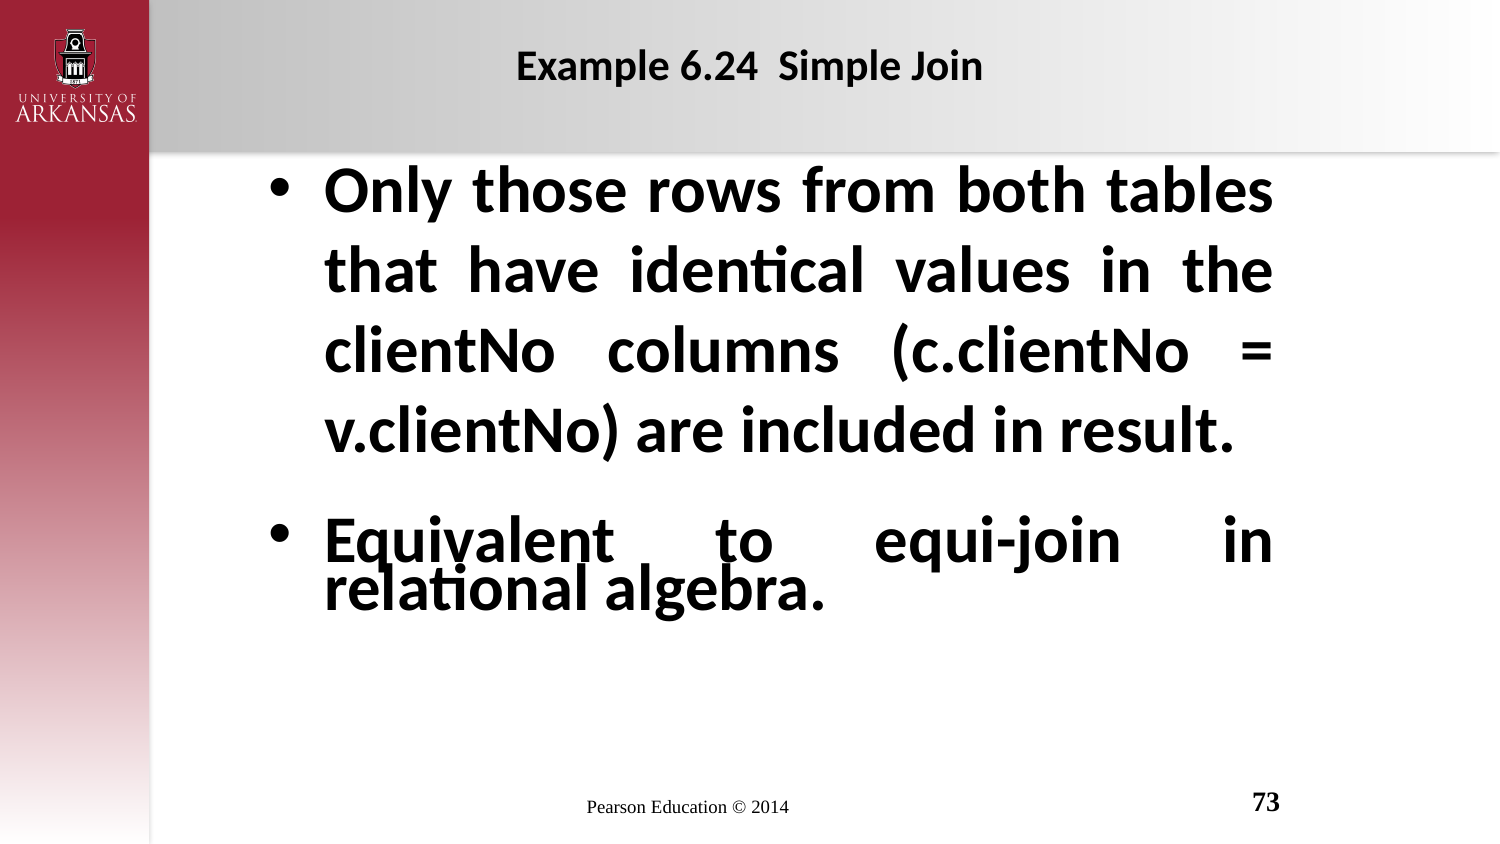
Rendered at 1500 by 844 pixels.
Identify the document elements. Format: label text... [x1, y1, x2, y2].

list Only those rows from both tables that have identical values in the clientNo columns (c.clientNo = v.clientNo) are included in result. Equivalent to equi-join in relational algebra. [253, 138, 1291, 645]
text_box Pearson Education © 2014 [571, 787, 966, 825]
title Example 6.24 Simple Join [234, 28, 1266, 97]
text_box 73 [1237, 776, 1313, 833]
picture [15, 29, 137, 122]
